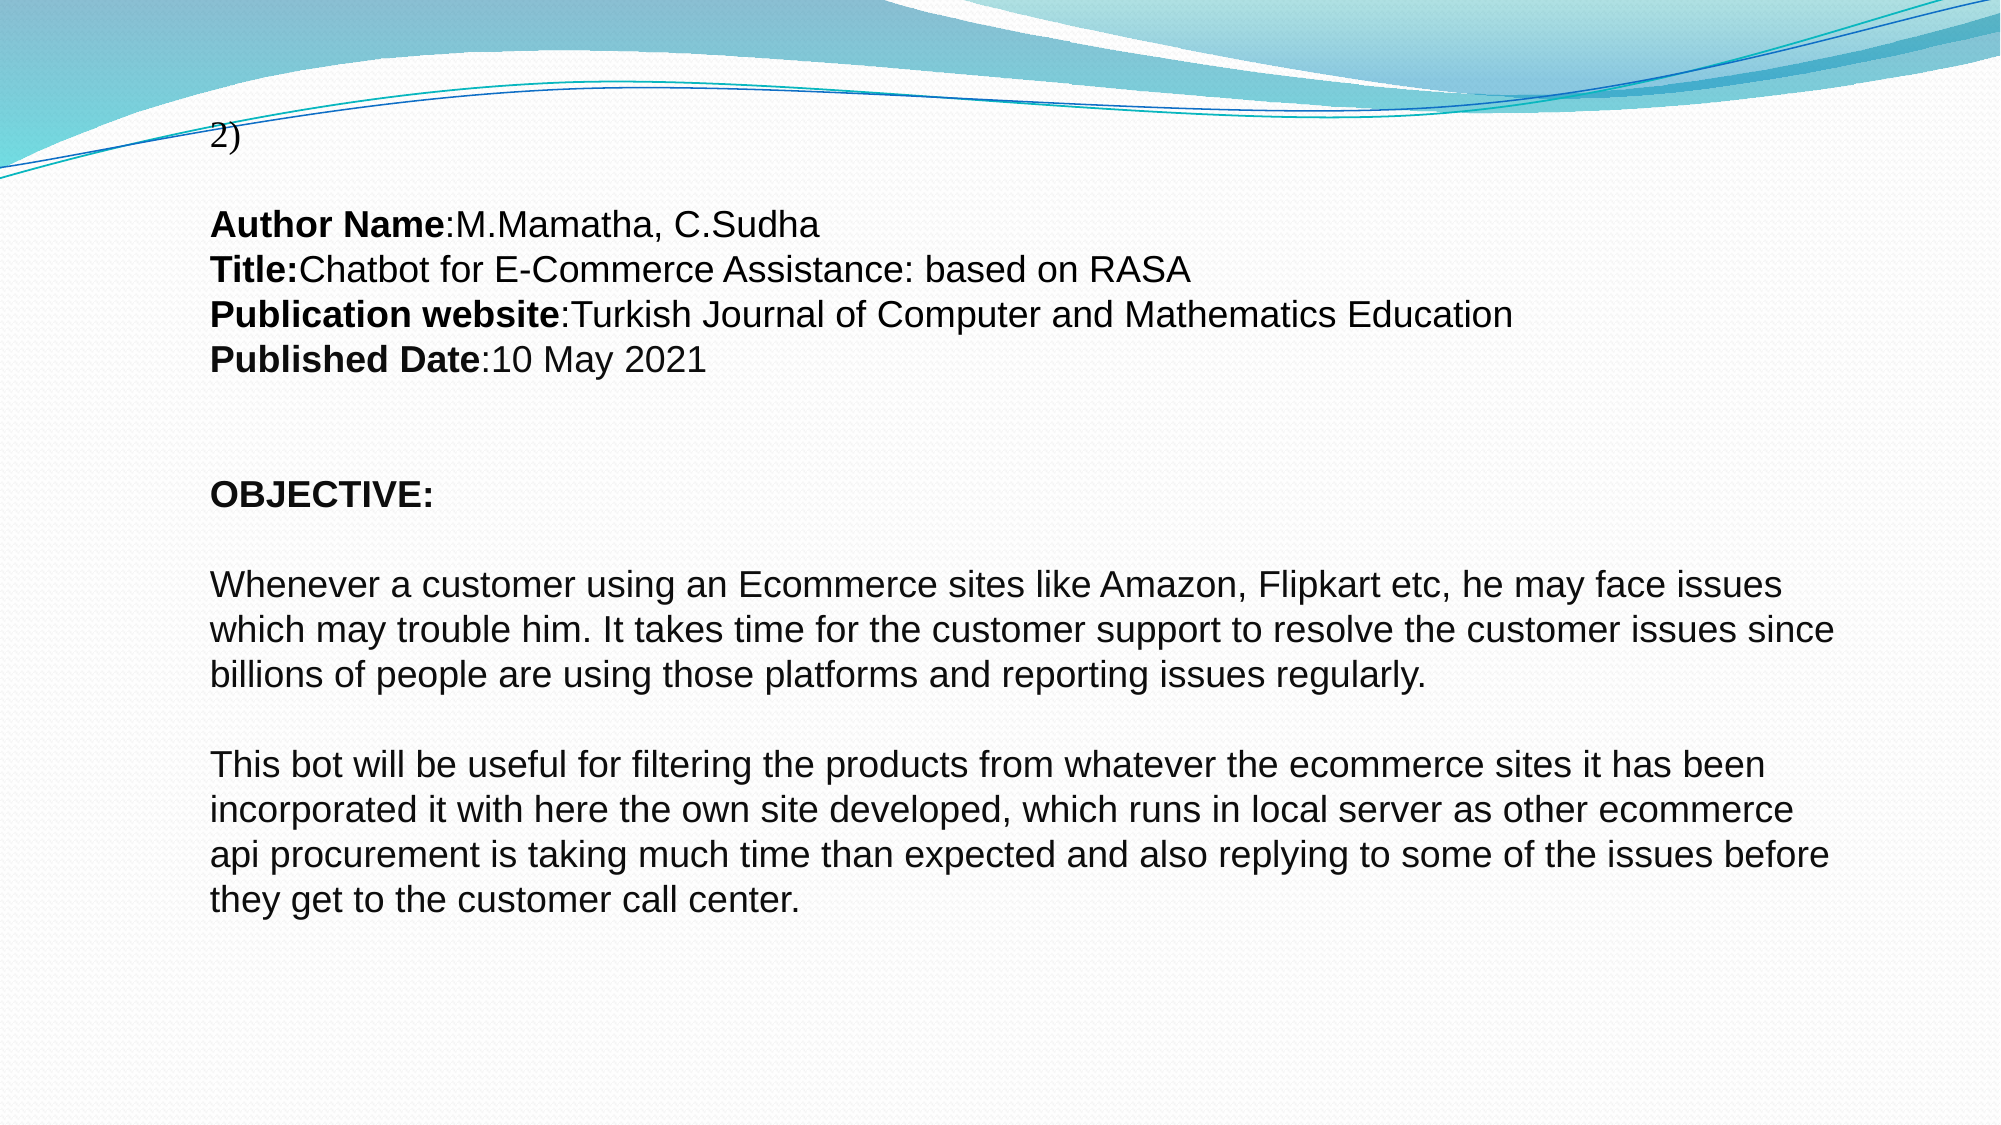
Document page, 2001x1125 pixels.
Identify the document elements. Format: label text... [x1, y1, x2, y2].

text_box 2) Author Name:M.Mamatha, C.Sudha Title:Chatbot for E-Commerce Assistance: based on RASA Publication website:Turkish Journal of Computer and Mathematics Education Published Date:10 May 2021 OBJECTIVE: Whenever a customer using an Ecommerce sites like Amazon, Flipkart etc, he may face issues which may trouble him. It takes time for the customer support to resolve the customer issues since billions of people are using those platforms and reporting issues regularly. This bot will be useful for filtering the products from whatever the ecommerce sites it has been incorporated it with here the own site developed, which runs in local server as other ecommerce api procurement is taking much time than expected and also replying to some of the issues before they get to the customer call center. [194, 102, 1903, 1108]
